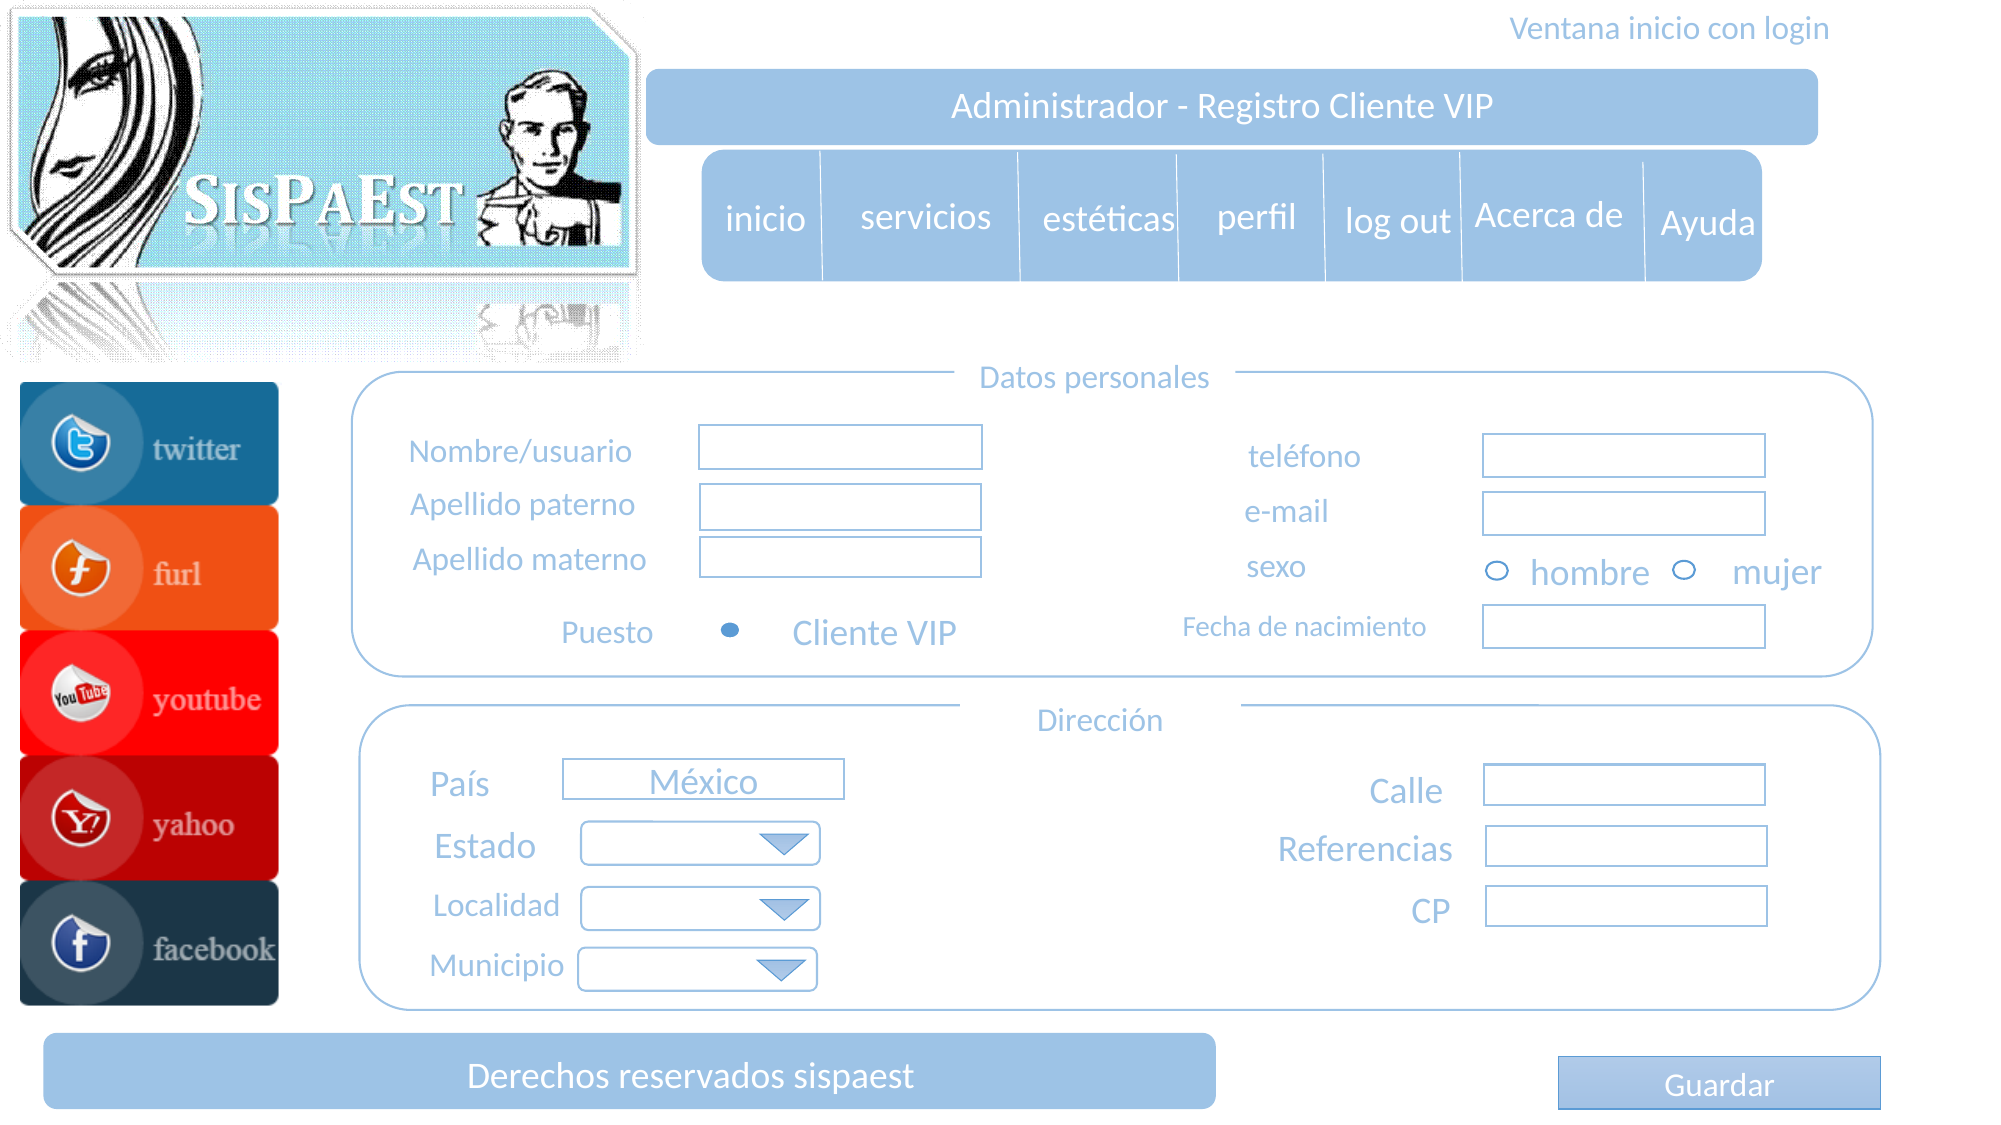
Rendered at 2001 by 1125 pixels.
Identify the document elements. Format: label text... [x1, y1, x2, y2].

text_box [359, 682, 1881, 1010]
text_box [578, 947, 818, 991]
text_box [581, 821, 820, 865]
text_box Ventana inicio con login [1340, 0, 2000, 54]
picture [20, 381, 282, 1009]
text_box Guardar [1558, 1056, 1881, 1110]
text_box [44, 1033, 1215, 1109]
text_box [646, 69, 1818, 145]
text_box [581, 886, 821, 931]
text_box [702, 150, 1762, 285]
text_box Ayuda [1762, 190, 1772, 251]
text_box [351, 331, 1873, 677]
picture [0, 0, 646, 363]
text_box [1642, 161, 1646, 292]
